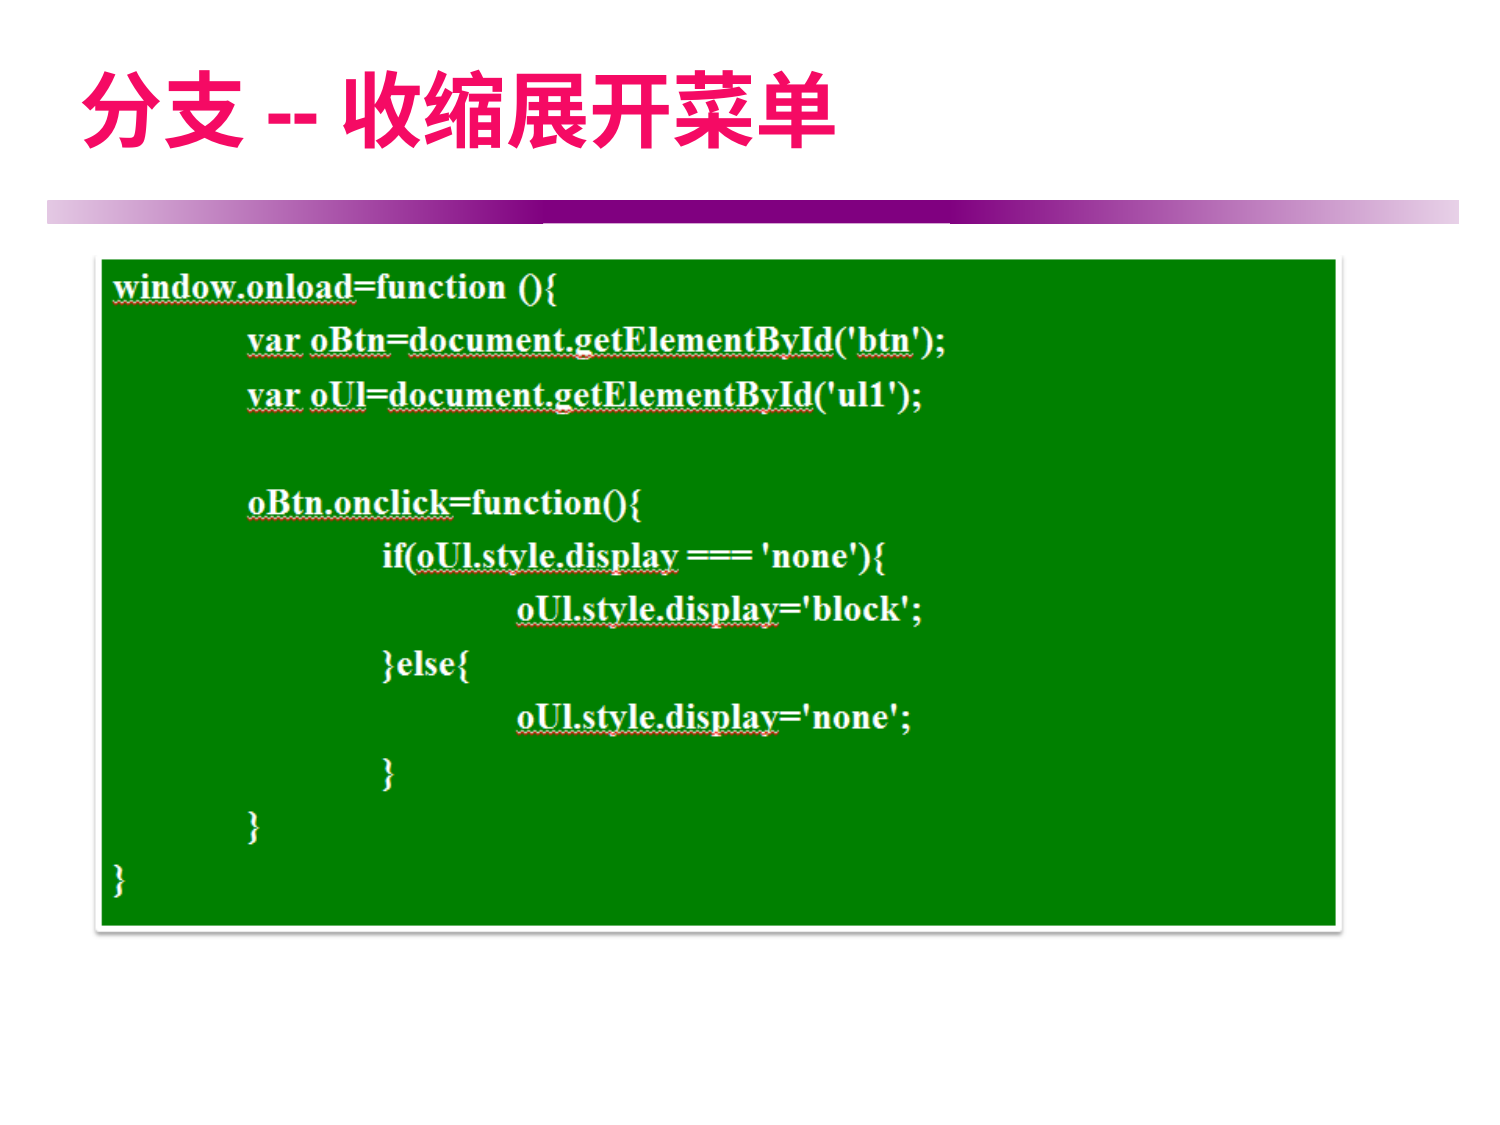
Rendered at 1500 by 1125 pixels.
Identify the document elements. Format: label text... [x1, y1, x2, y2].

picture [88, 255, 1350, 940]
title 分支--收缩展开菜单 [64, 24, 1424, 193]
